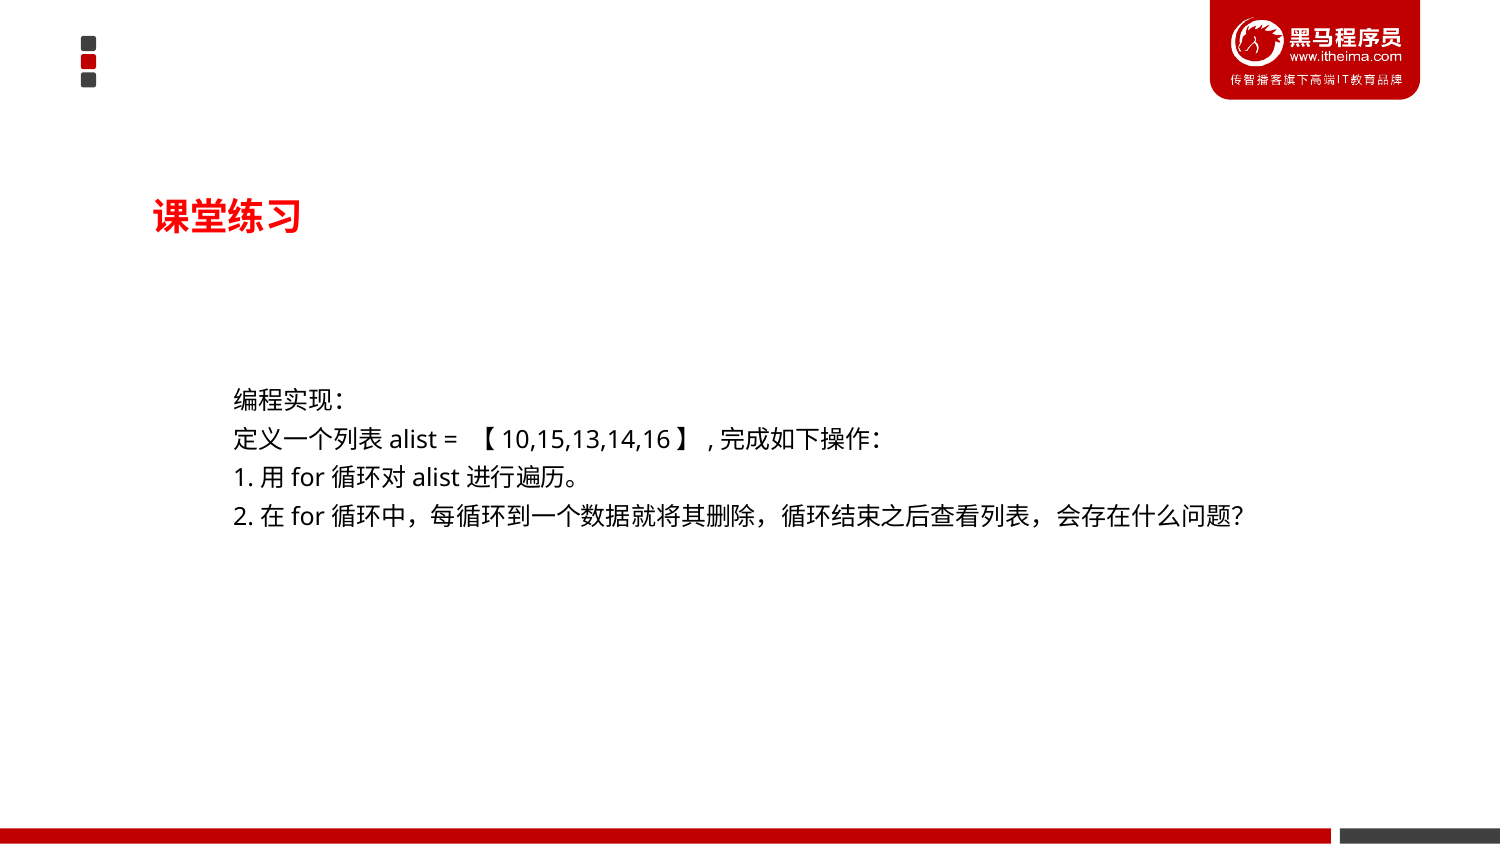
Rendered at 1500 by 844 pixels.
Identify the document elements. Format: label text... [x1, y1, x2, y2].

text_box 课堂练习 [138, 185, 715, 246]
picture [1212, 8, 1421, 94]
text_box 编程实现： 定义一个列表alist = 【10,15,13,14,16】,完成如下操作： 1.用for循环对alist进行遍历。 2.在for循环中，每循环到一个数据就将其删除，循环结束之后查看列表，会存在什么问题？ [218, 367, 1323, 539]
